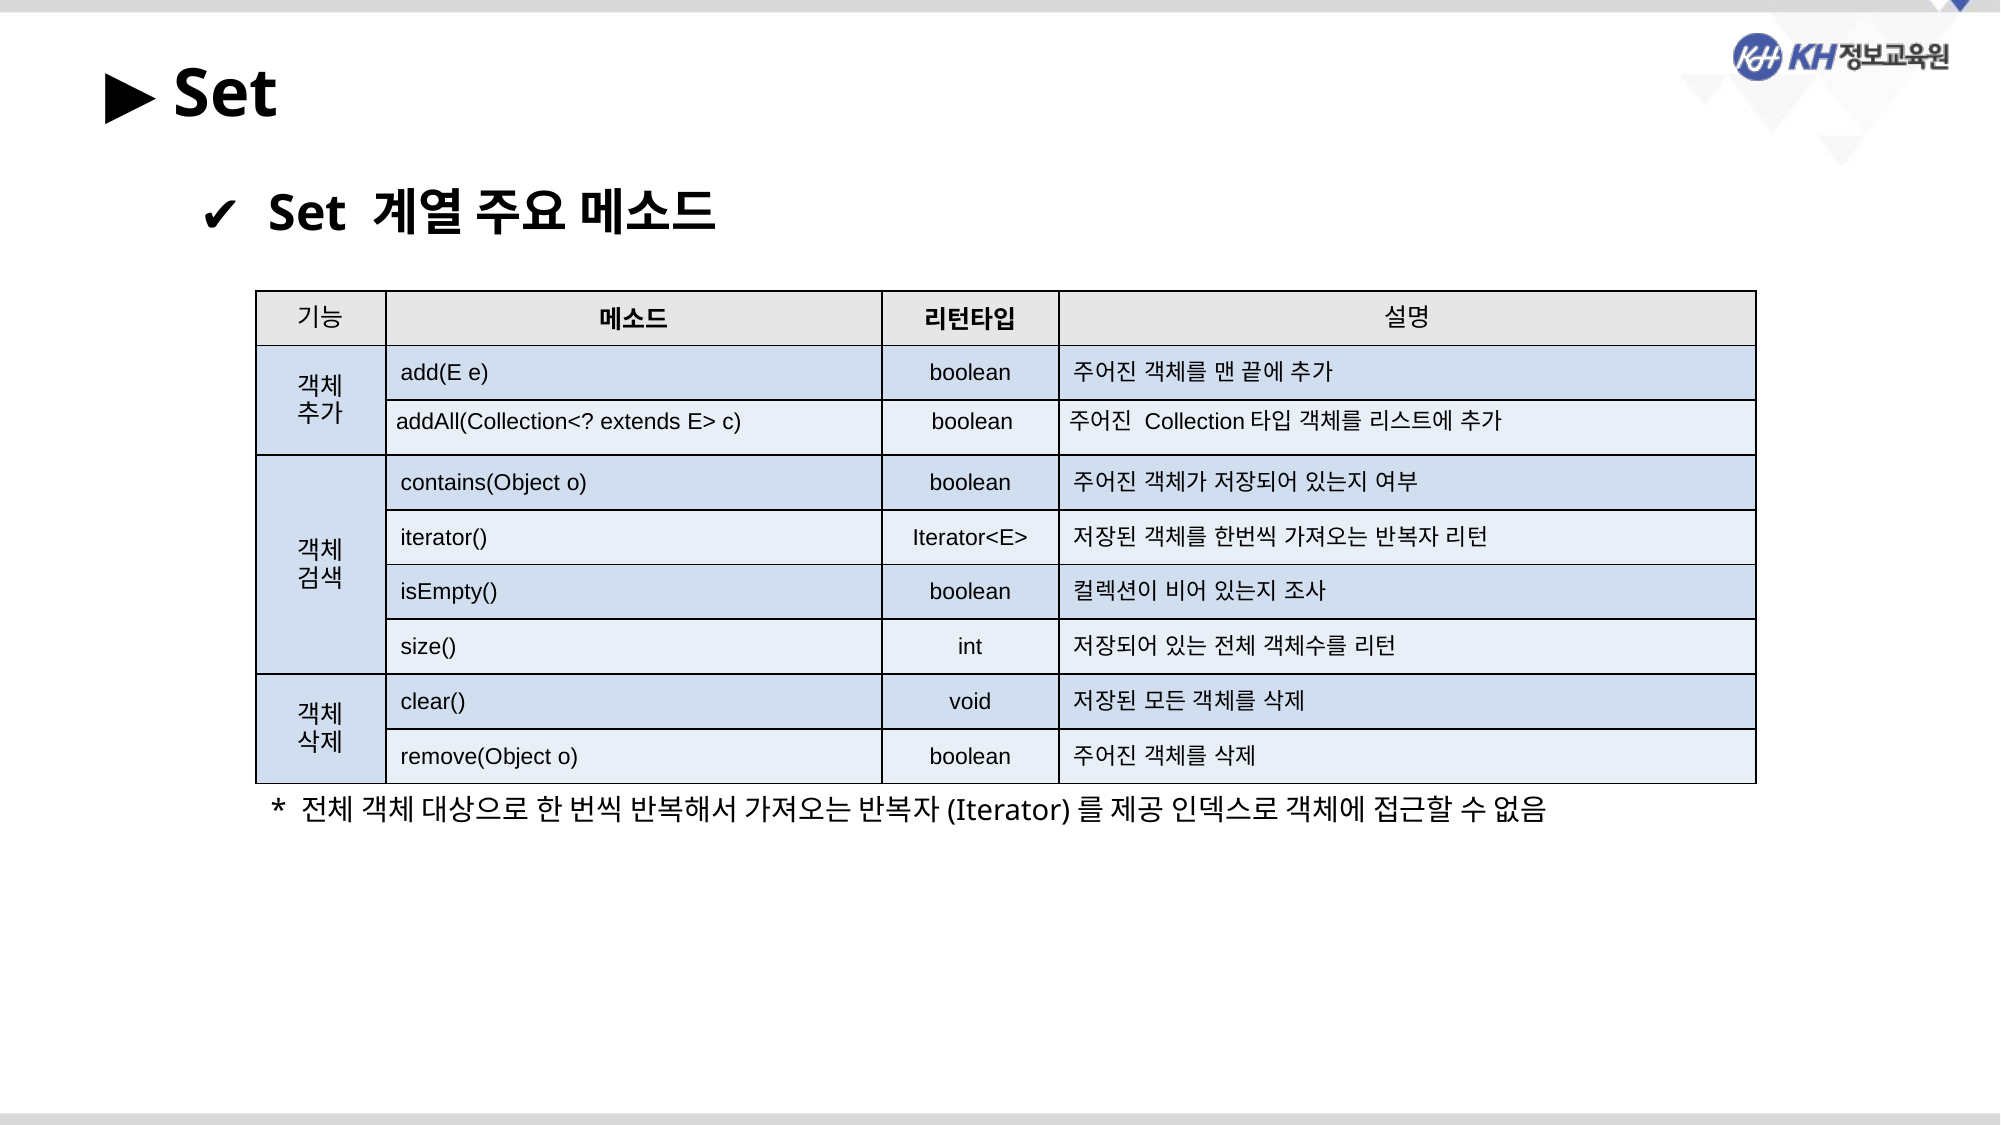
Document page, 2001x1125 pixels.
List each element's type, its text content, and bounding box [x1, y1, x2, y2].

table_cell contains(Object o) [387, 456, 881, 509]
table_cell iterator() [387, 511, 881, 564]
text_box * 전체 객체 대상으로 한 번씩 반복해서 가져오는 반복자(Iterator)를 제공 인덱스로 객체에 접근할 수 없음 [255, 783, 1756, 834]
text_box Set 계열 주요 메소드 [184, 172, 773, 248]
table_cell void [883, 675, 1058, 728]
table_cell addAll(Collection<? extends E> c) [387, 401, 881, 454]
table_cell remove(Object o) [387, 730, 881, 783]
table_cell boolean [883, 456, 1058, 509]
table_cell 저장된 모든 객체를 삭제 [1060, 675, 1755, 728]
table_cell int [883, 620, 1058, 673]
table_cell 객체 검색 [257, 456, 385, 673]
table_cell 객체 추가 [257, 346, 385, 454]
table_cell 저장된 객체를 한번씩 가져오는 반복자 리턴 [1060, 511, 1755, 564]
table_cell isEmpty() [387, 565, 881, 618]
table_cell boolean [883, 730, 1058, 783]
table_cell 주어진 객체가 저장되어 있는지 여부 [1060, 456, 1755, 509]
table_cell Iterator<E> [883, 511, 1058, 564]
table_cell boolean [883, 565, 1058, 618]
table_cell 주어진 객체를 맨 끝에 추가 [1060, 346, 1755, 399]
table_header 메소드 [387, 292, 881, 345]
picture [0, 0, 2001, 1113]
table_header 기능 [257, 292, 385, 345]
table_cell 저장되어 있는 전체 객체수를 리턴 [1060, 620, 1755, 673]
table_cell 주어진 Collection타입 객체를 리스트에 추가 [1060, 401, 1755, 454]
table_cell boolean [883, 401, 1058, 454]
table_header 리턴타입 [883, 292, 1058, 345]
table_cell 객체 삭제 [257, 675, 385, 783]
table_cell boolean [883, 346, 1058, 399]
table_cell 주어진 객체를 삭제 [1060, 730, 1755, 783]
table_cell add(E e) [387, 346, 881, 399]
table_cell 컬렉션이 비어 있는지 조사 [1060, 565, 1755, 618]
table_cell clear() [387, 675, 881, 728]
table_cell size() [387, 620, 881, 673]
table_header 설명 [1060, 292, 1755, 345]
text_box ▶ Set [90, 42, 1980, 138]
